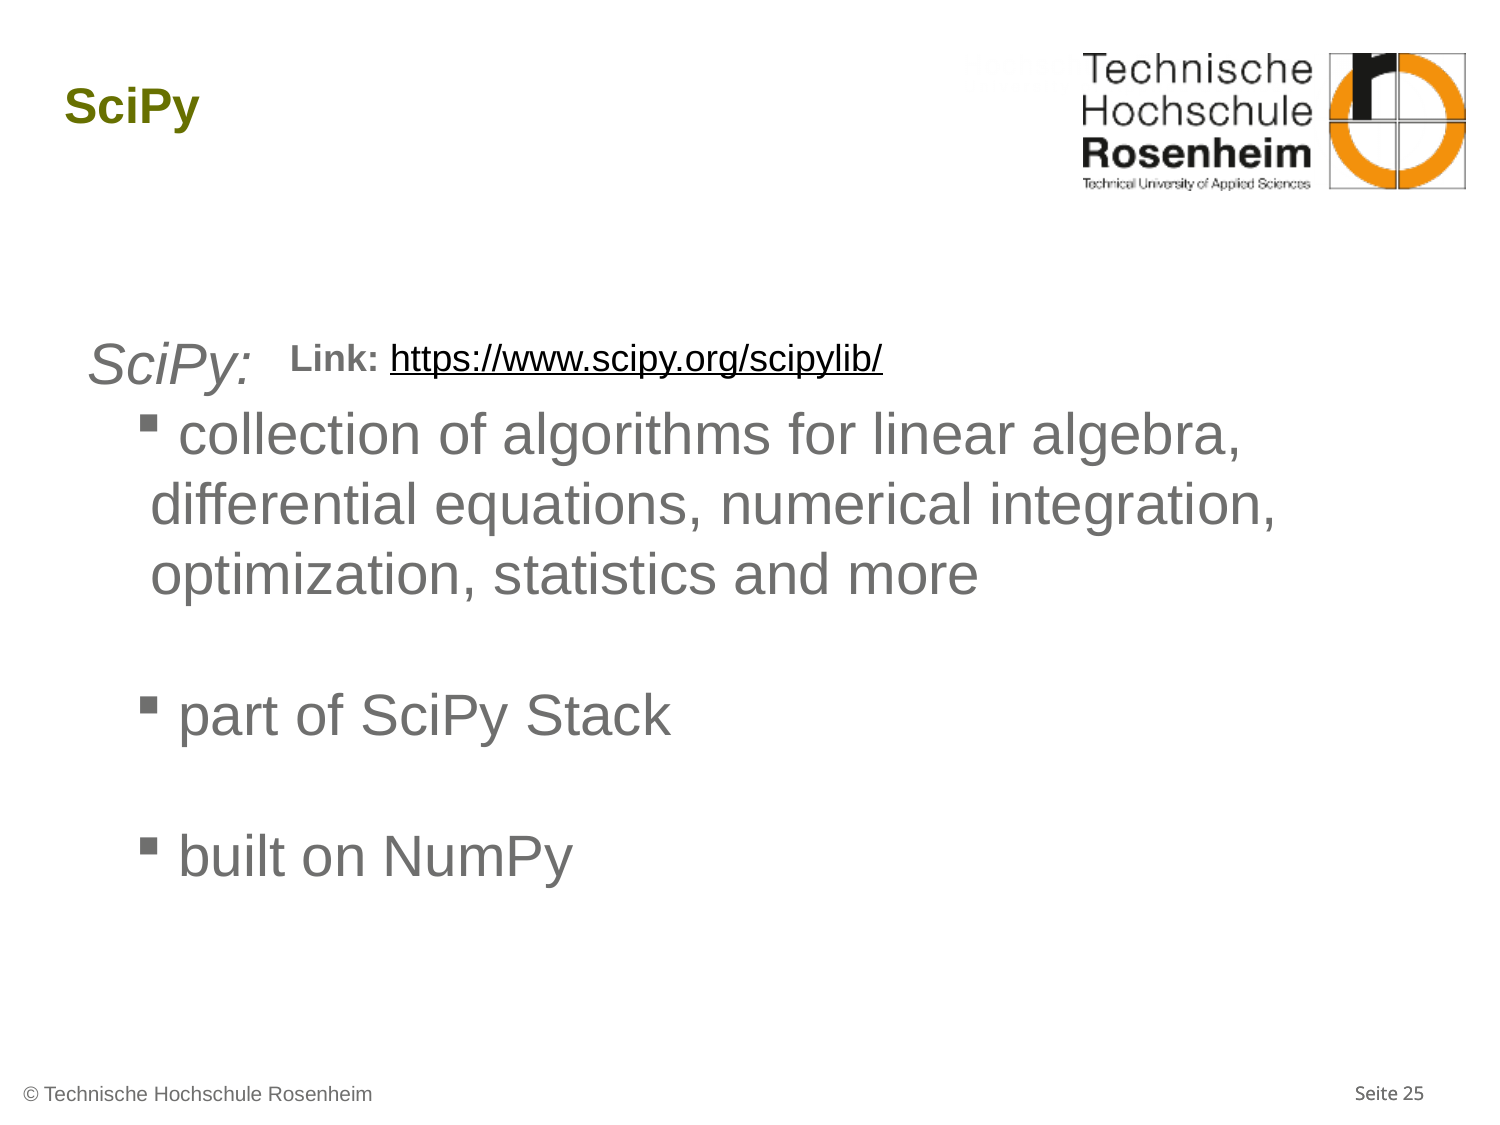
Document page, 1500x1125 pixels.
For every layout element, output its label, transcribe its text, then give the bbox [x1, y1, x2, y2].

title SciPy [49, 65, 1047, 206]
picture [965, 53, 1466, 191]
list SciPy: collection of algorithms for linear algebra, differential equations, numerical integration, optimization, statistics and more part of SciPy Stack built on NumPy [87, 326, 1438, 1000]
text_box Link: https://www.scipy.org/scipylib/ [275, 326, 971, 386]
